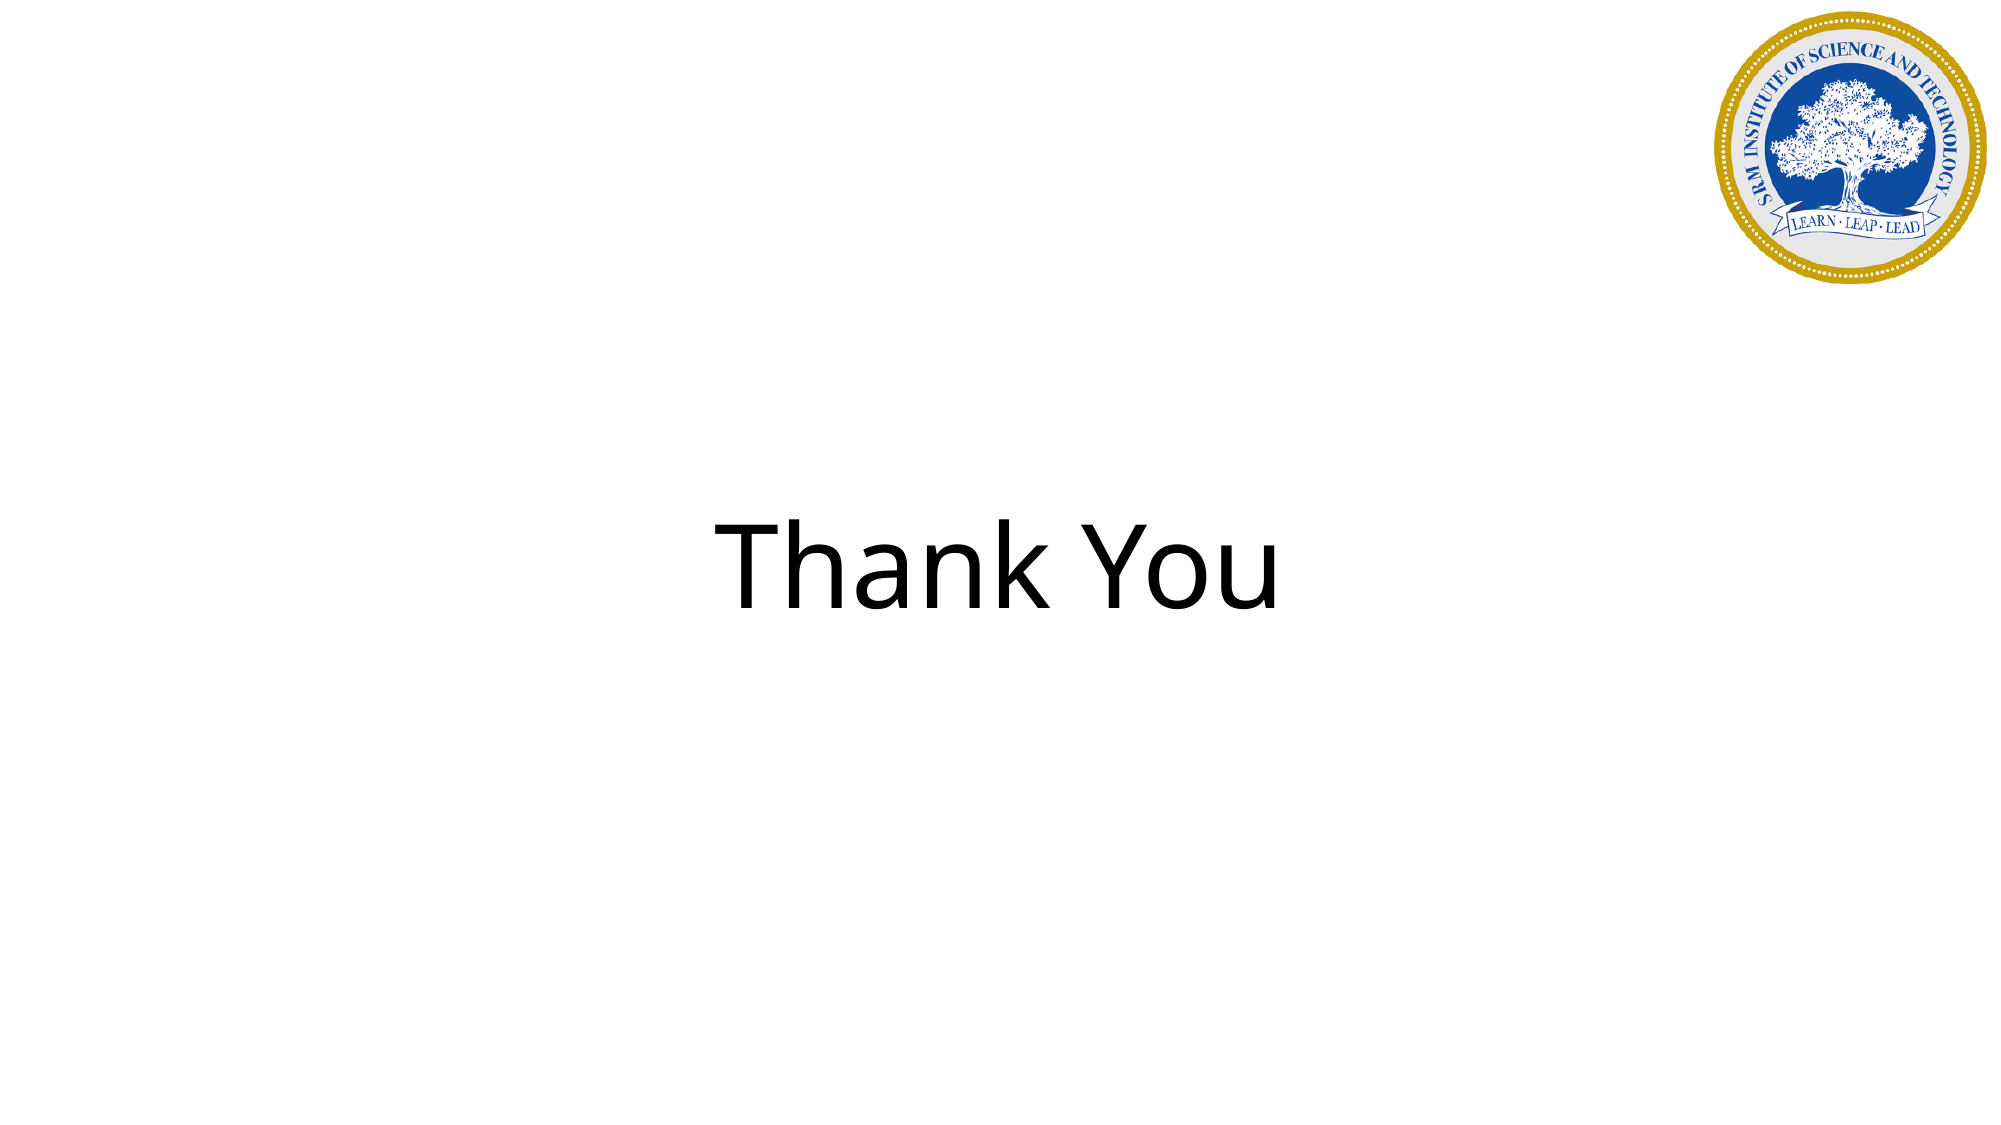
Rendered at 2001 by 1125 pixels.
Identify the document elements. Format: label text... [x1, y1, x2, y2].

picture [1713, 11, 1987, 284]
text_box Thank You [699, 484, 1301, 639]
